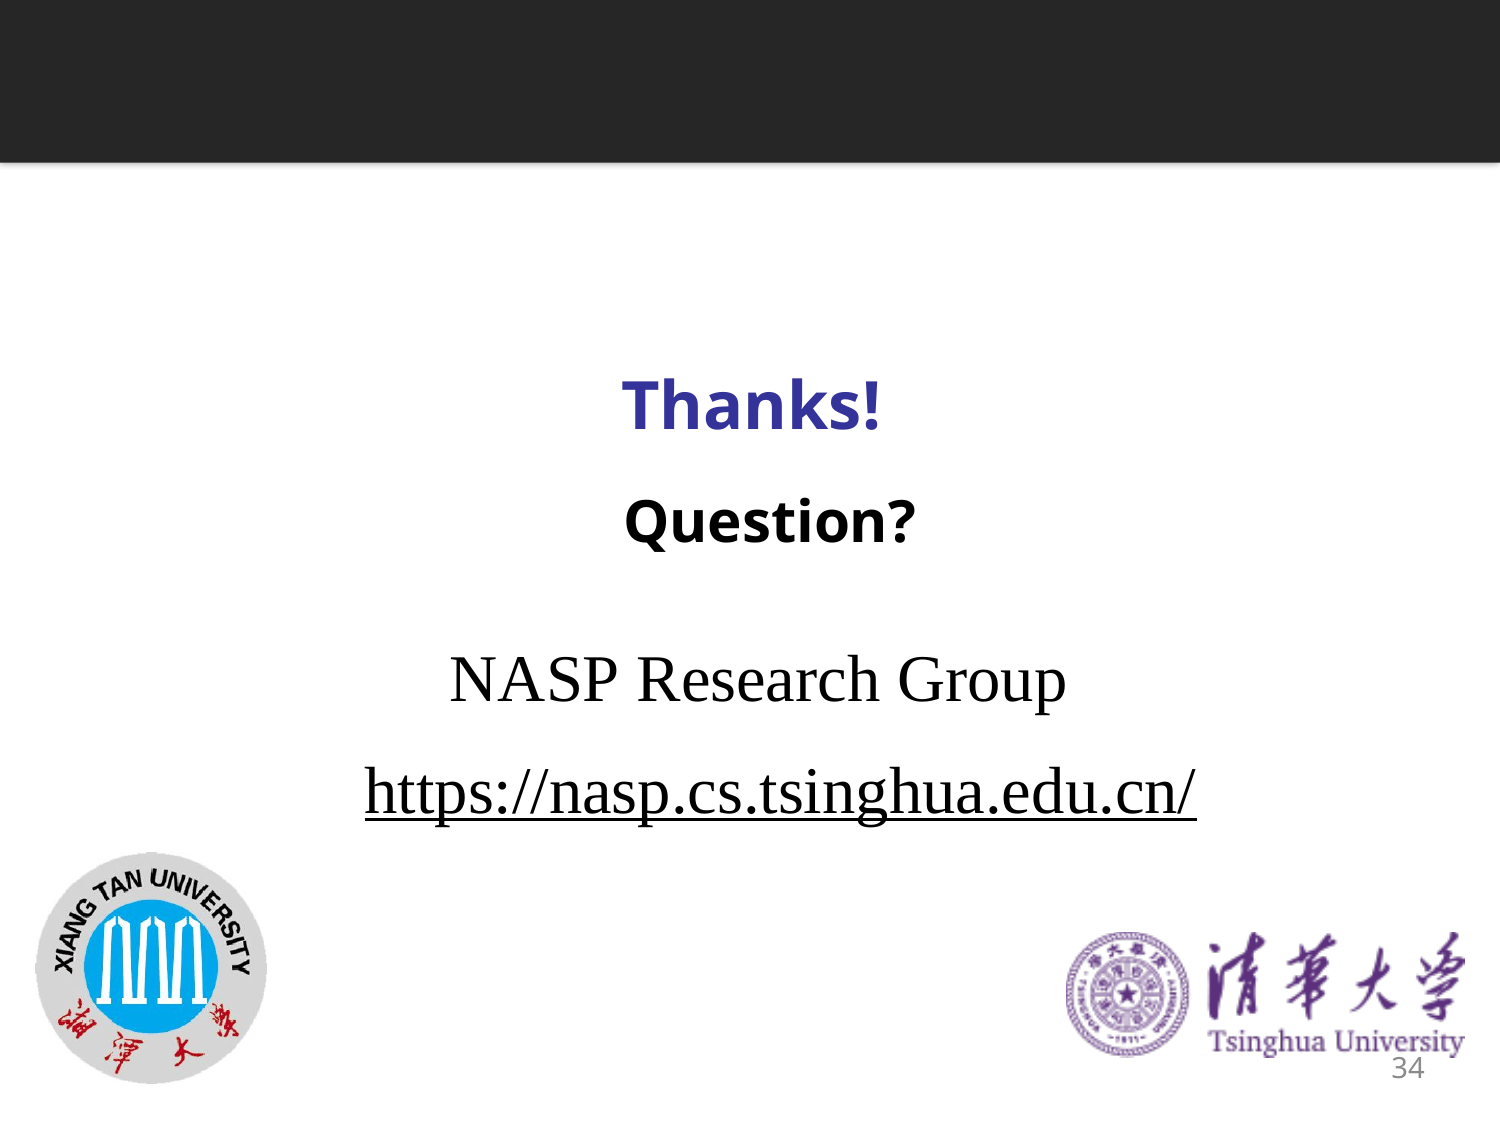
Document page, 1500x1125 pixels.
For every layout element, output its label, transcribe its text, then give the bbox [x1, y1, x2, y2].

subtitle NASP Research Group [62, 619, 1438, 1125]
title Thanks! [0, 308, 1500, 497]
text_box Question? [608, 476, 939, 562]
text_box [0, 0, 1500, 163]
picture [34, 852, 267, 1084]
slide_number 34 [1074, 1066, 1425, 1103]
text_box https://nasp.cs.tsinghua.edu.cn/ [5, 731, 1381, 828]
picture [1066, 932, 1465, 1059]
